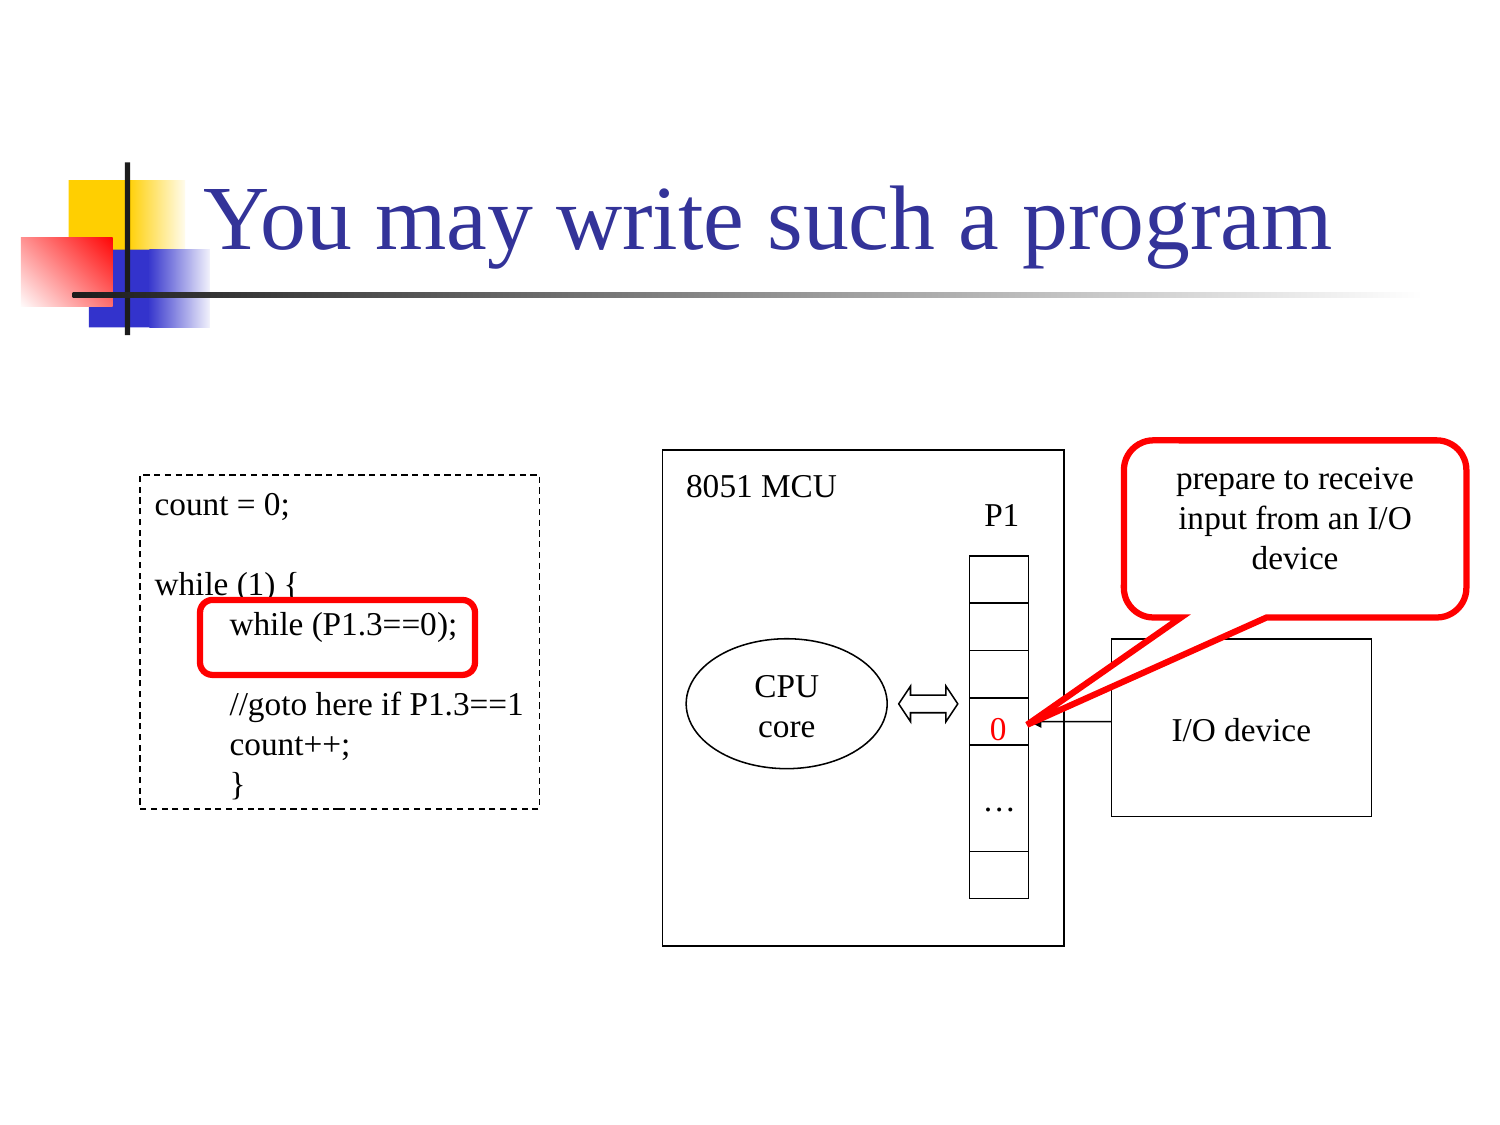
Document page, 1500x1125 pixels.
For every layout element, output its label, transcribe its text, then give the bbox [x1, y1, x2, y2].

title You may write such a program [188, 35, 1468, 275]
text_box [199, 599, 476, 675]
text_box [662, 449, 1372, 947]
text_box prepare to receive input from an I/O device [1133, 440, 1467, 618]
text_box count = 0; while (1) { while (P1.3==0); //goto here if P1.3==1 count++; } [139, 474, 540, 809]
